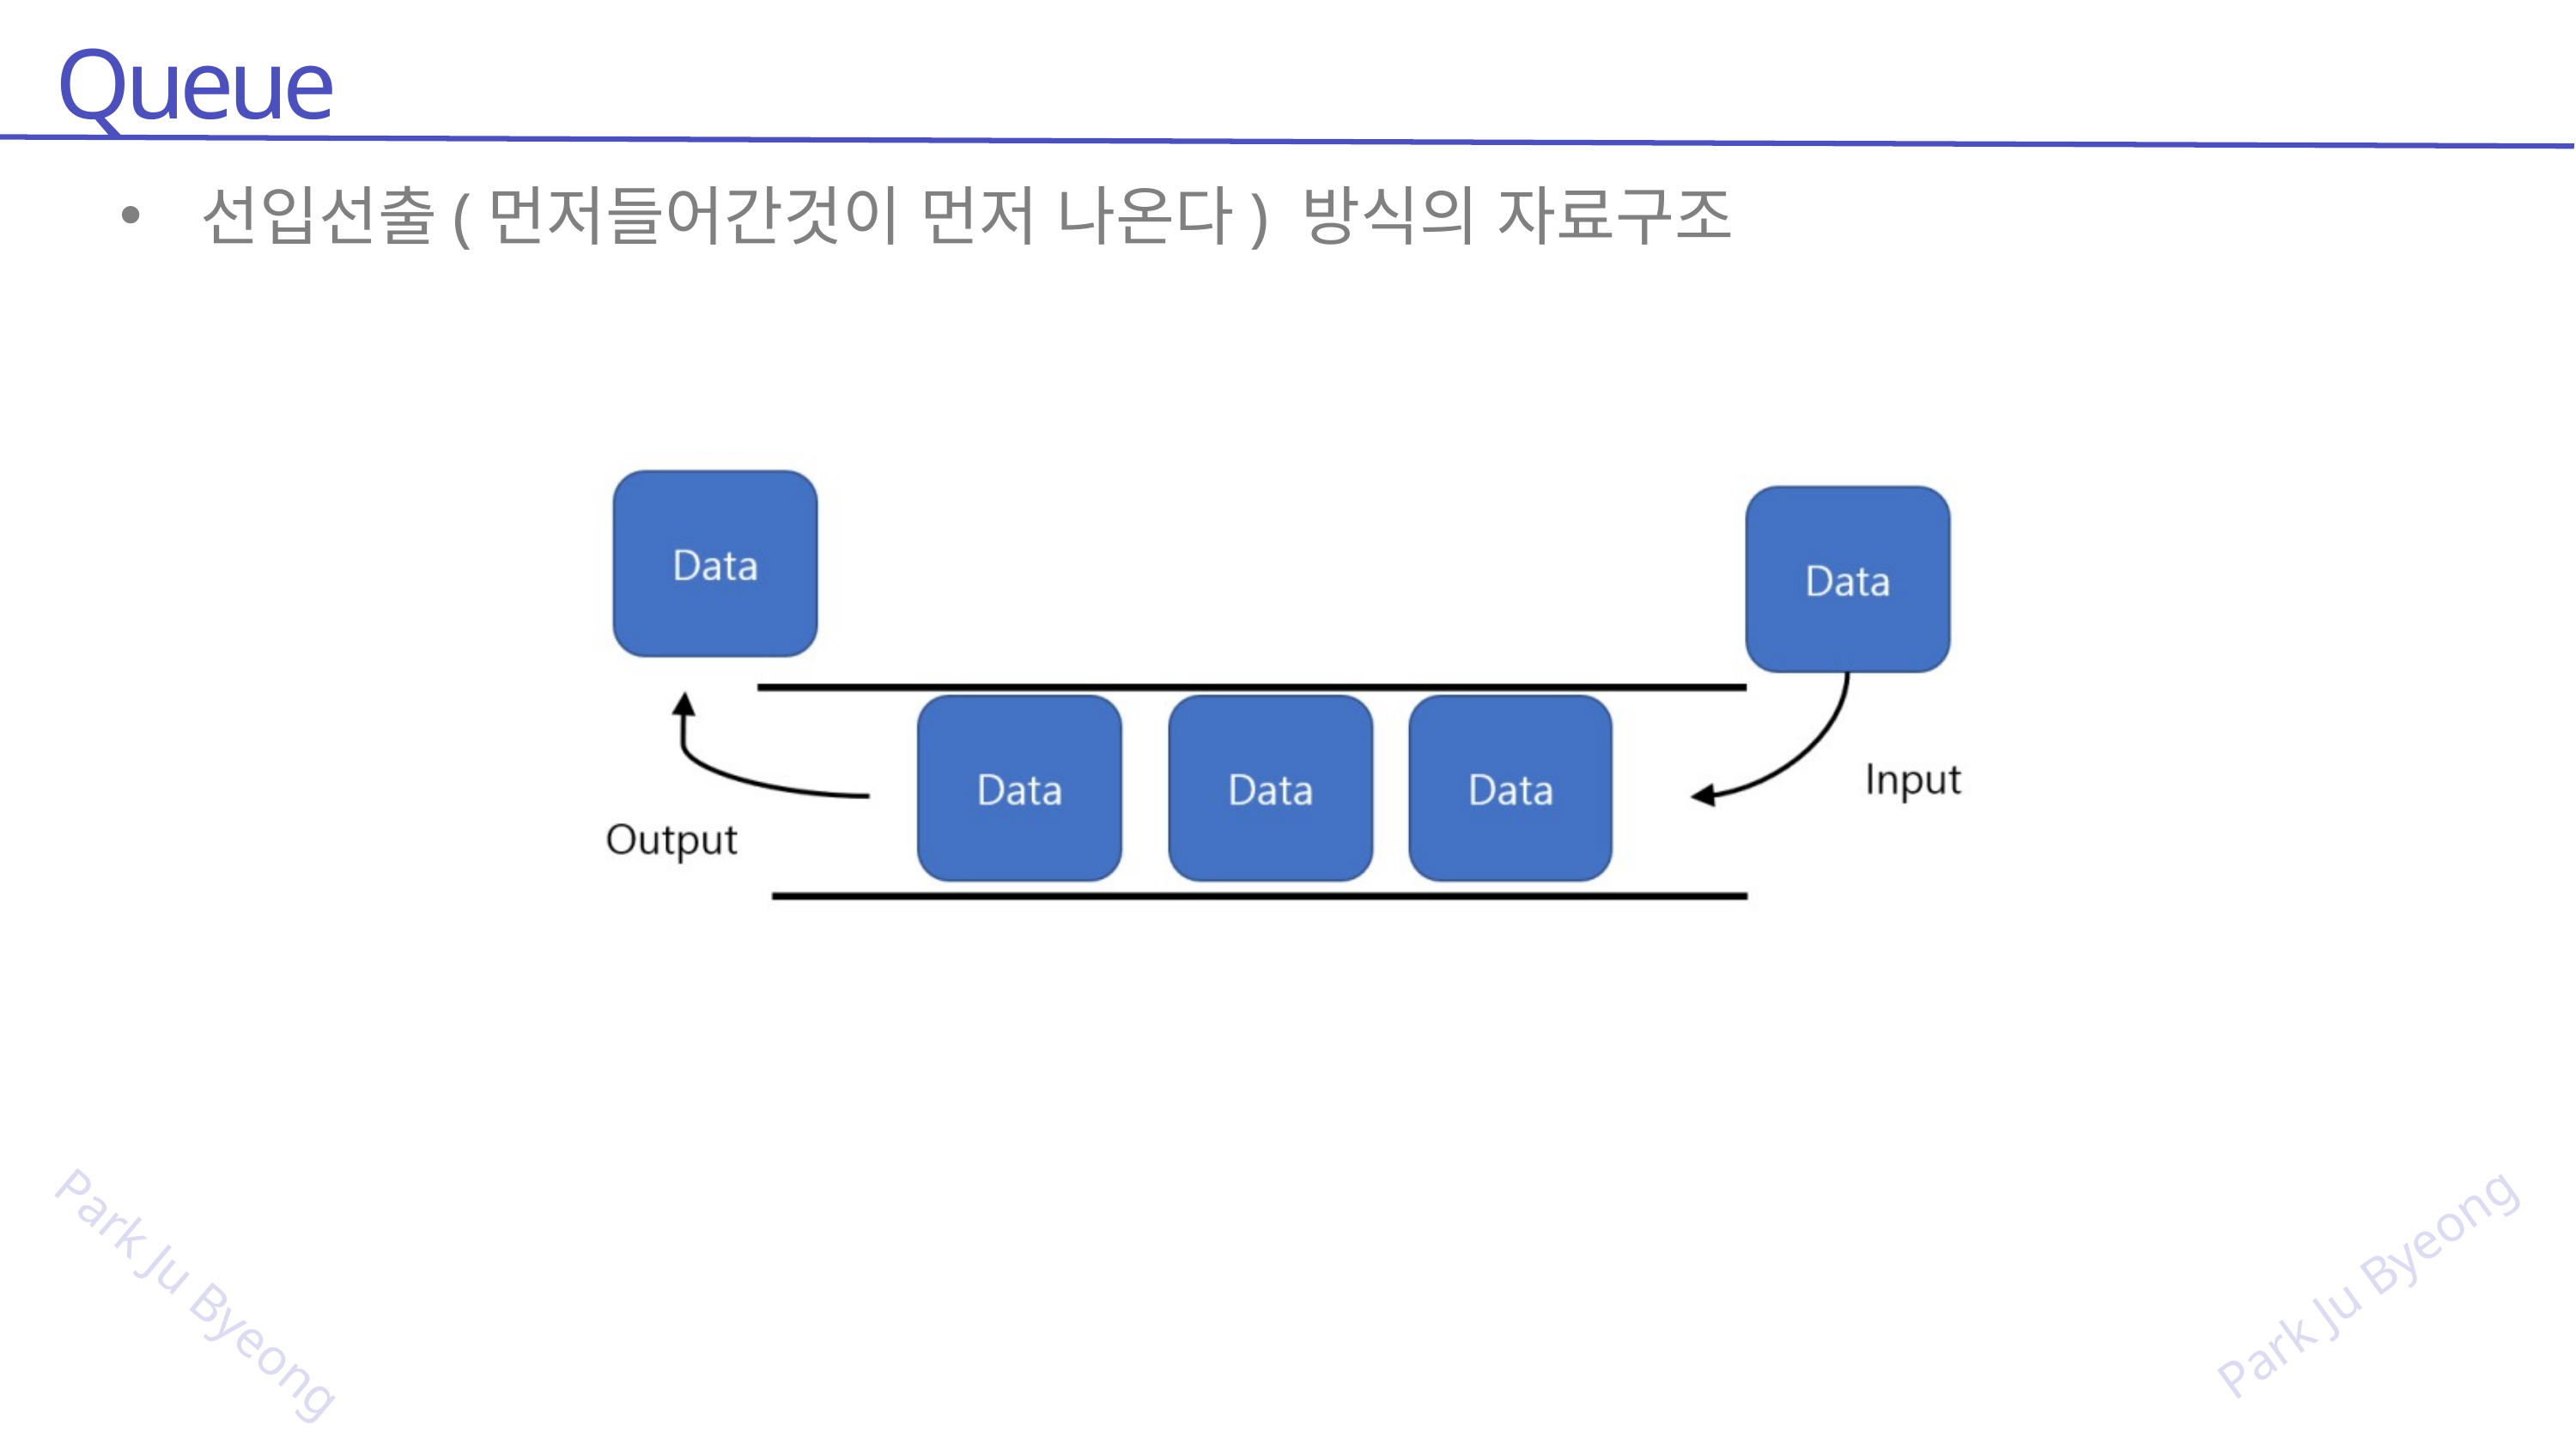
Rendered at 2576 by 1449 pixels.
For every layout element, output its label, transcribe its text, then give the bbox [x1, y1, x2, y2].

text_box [0, 136, 2574, 147]
picture [568, 402, 2058, 961]
text_box 선입선출(먼저들어간것이 먼저 나온다) 방식의 자료구조 [106, 168, 2103, 259]
text_box Queue [43, 15, 2061, 134]
